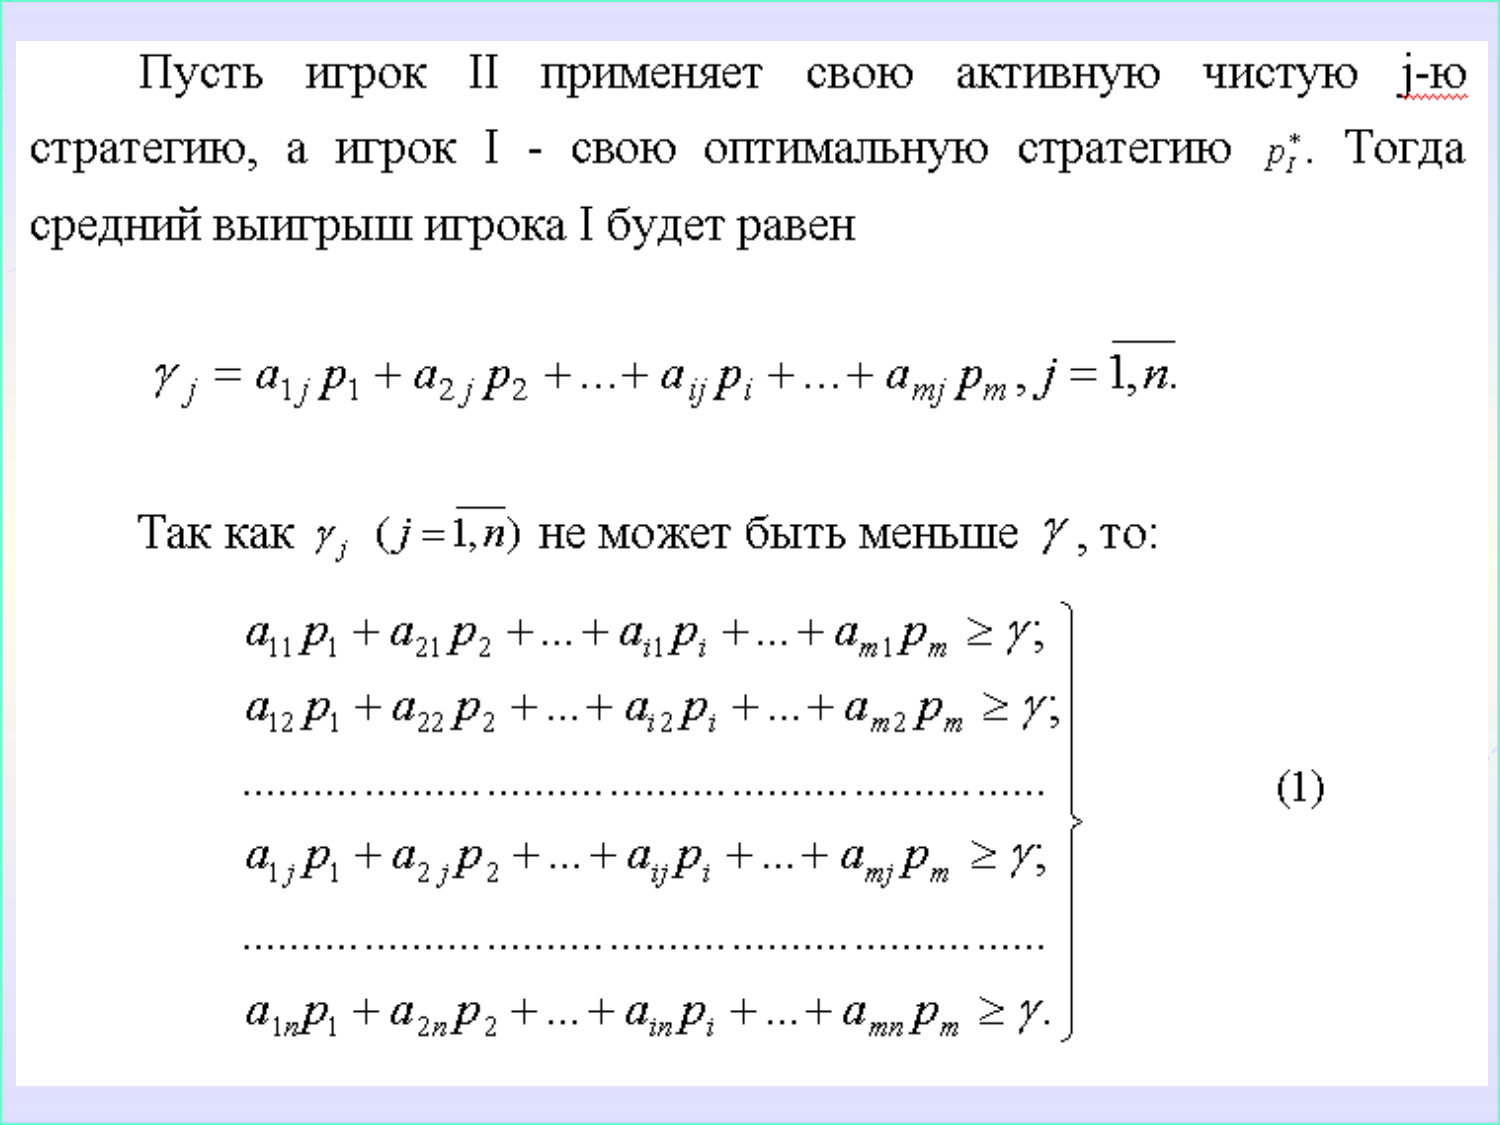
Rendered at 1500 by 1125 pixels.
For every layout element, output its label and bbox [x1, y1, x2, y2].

text_box [16, 41, 1488, 1086]
text_box [0, 0, 1500, 1125]
